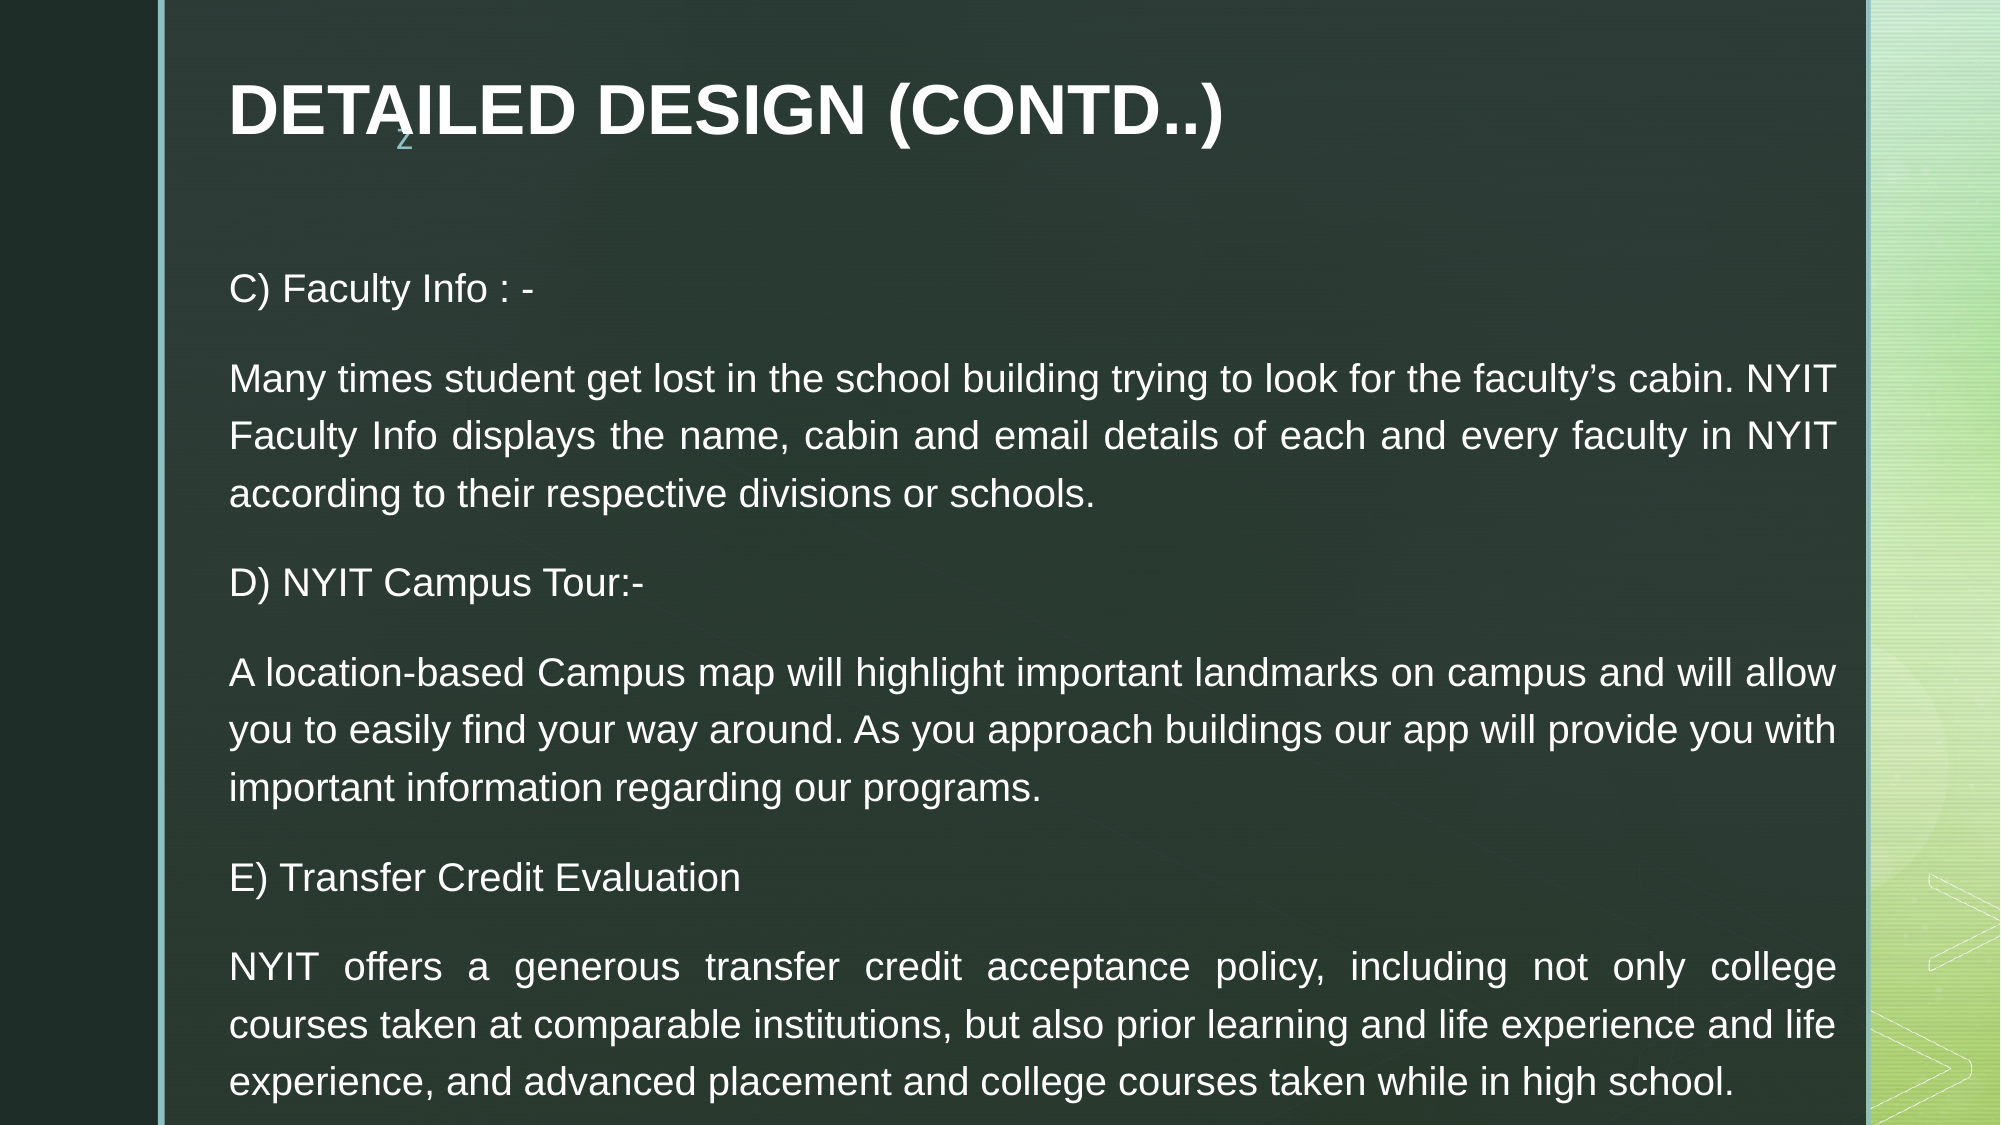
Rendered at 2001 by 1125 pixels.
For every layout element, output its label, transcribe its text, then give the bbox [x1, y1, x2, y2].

list C) Faculty Info : - Many times student get lost in the school building trying to look for the faculty’s cabin. NYIT Faculty Info displays the name, cabin and email details of each and every faculty in NYIT according to their respective divisions or schools. D) NYIT Campus Tour:- A location-based Campus map will highlight important landmarks on campus and will allow you to easily find your way around. As you approach buildings our app will provide you with important information regarding our programs. E) Transfer Credit Evaluation NYIT offers a generous transfer credit acceptance policy, including not only college courses taken at comparable institutions, but also prior learning and life experience and life experience, and advanced placement and college courses taken while in high school. [213, 245, 1856, 1125]
title DETAILED DESIGN (CONTD..) [213, 65, 1519, 245]
picture [1871, 0, 2001, 1125]
